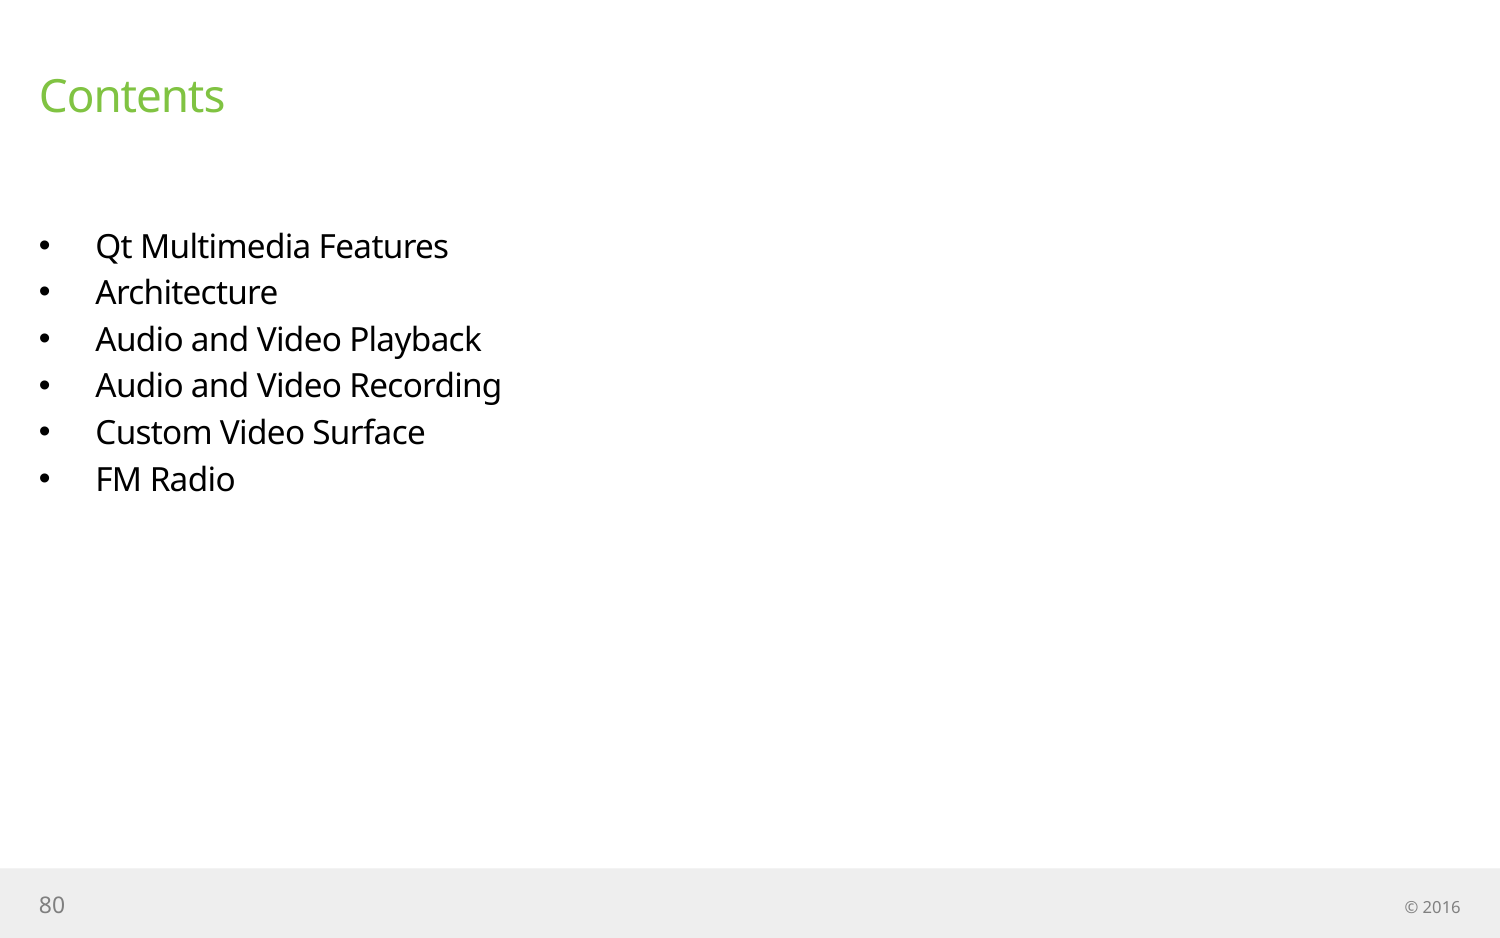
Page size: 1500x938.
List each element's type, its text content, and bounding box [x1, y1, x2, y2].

title Contents [39, 66, 1052, 195]
slide_number 80 [39, 892, 410, 921]
list Qt Multimedia Features Architecture Audio and Video Playback Audio and Video Recording Custom Video Surface FM Radio [39, 224, 1471, 846]
footer © 2016 [1188, 896, 1461, 917]
